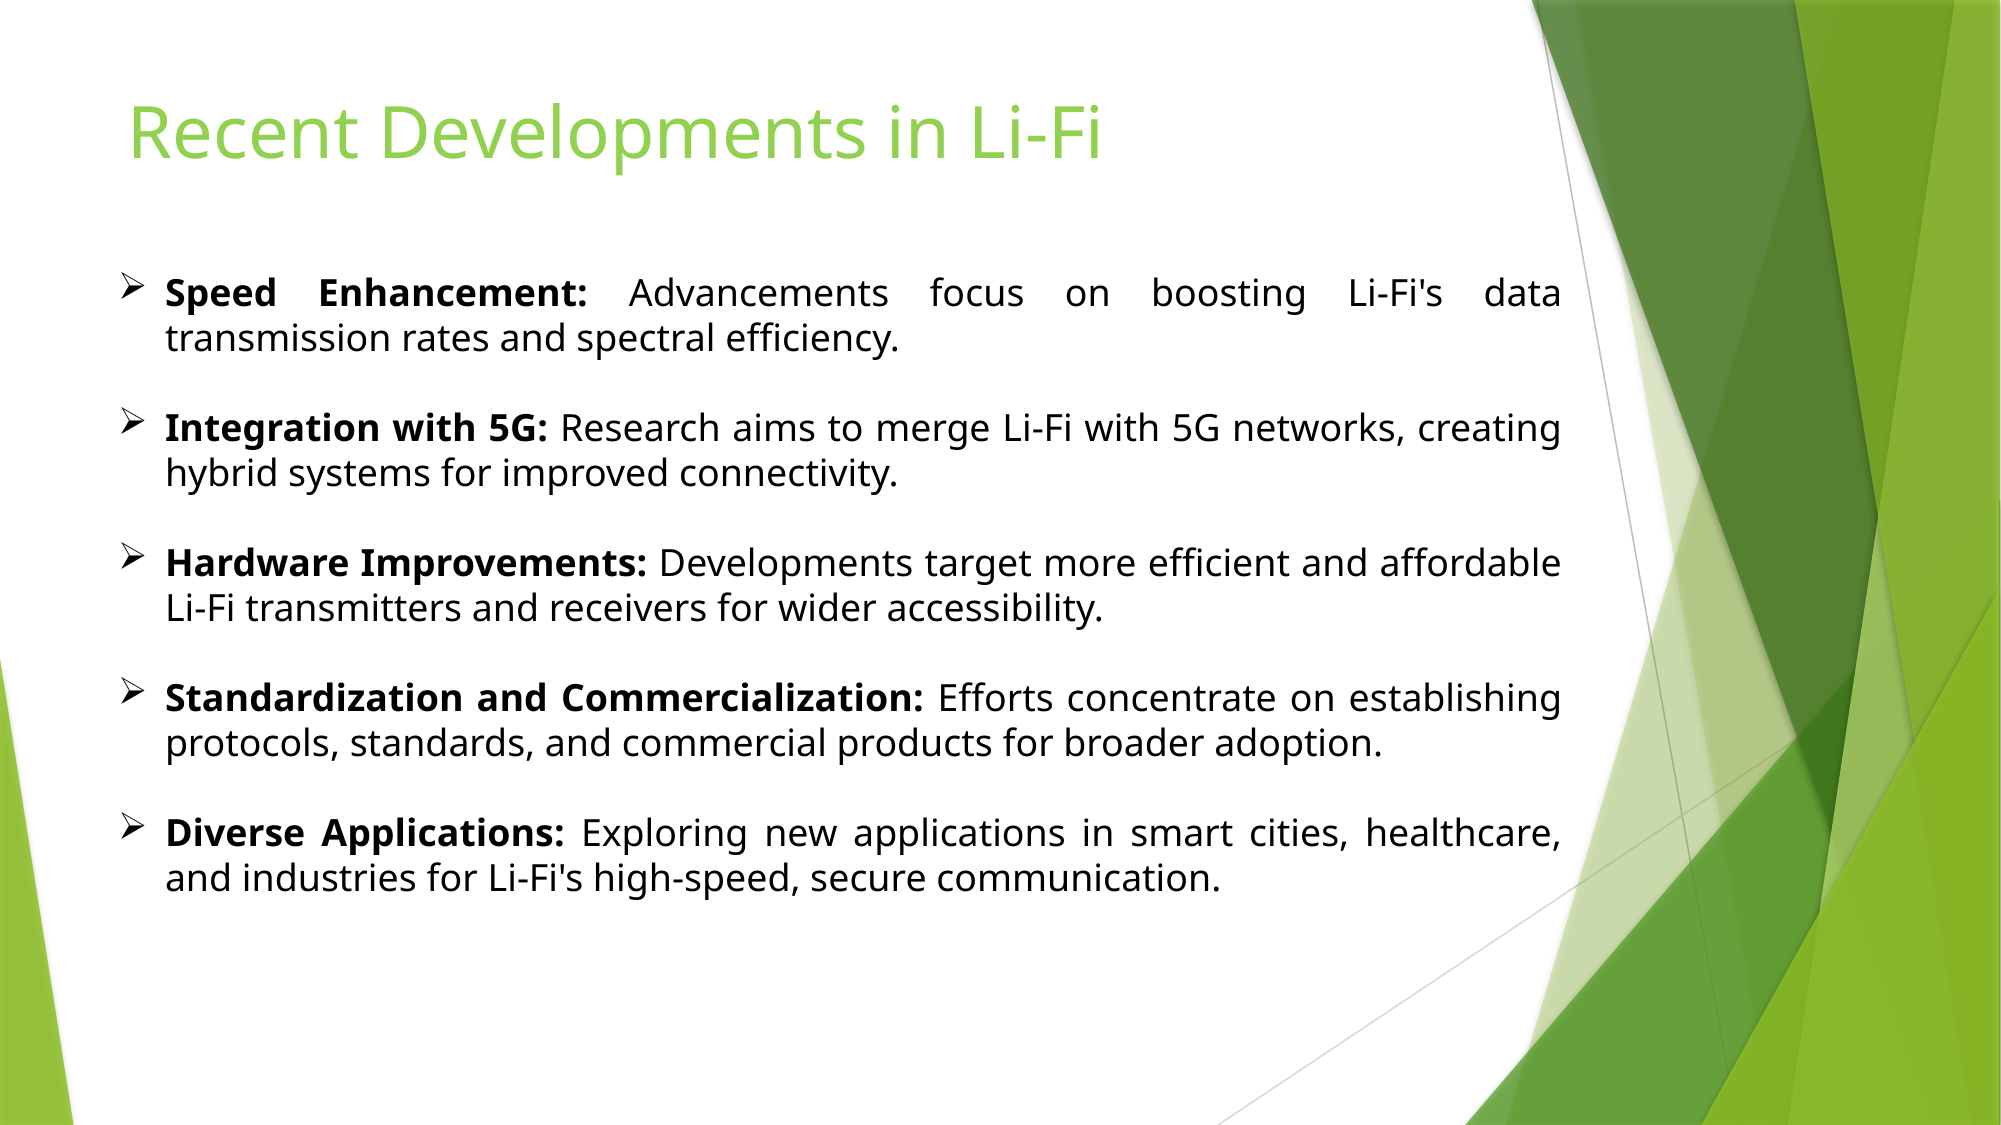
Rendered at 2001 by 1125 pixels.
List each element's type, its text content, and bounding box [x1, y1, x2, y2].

text_box Recent Developments in Li-Fi [127, 83, 1618, 173]
text_box Speed Enhancement: Advancements focus on boosting Li-Fi's data transmission rates and spectral efficiency. Integration with 5G: Research aims to merge Li-Fi with 5G networks, creating hybrid systems for improved connectivity. Hardware Improvements: Developments target more efficient and affordable Li-Fi transmitters and receivers for wider accessibility. Standardization and Commercialization: Efforts concentrate on establishing protocols, standards, and commercial products for broader adoption. Diverse Applications: Exploring new applications in smart cities, healthcare, and industries for Li-Fi's high-speed, secure communication. [103, 261, 1578, 951]
